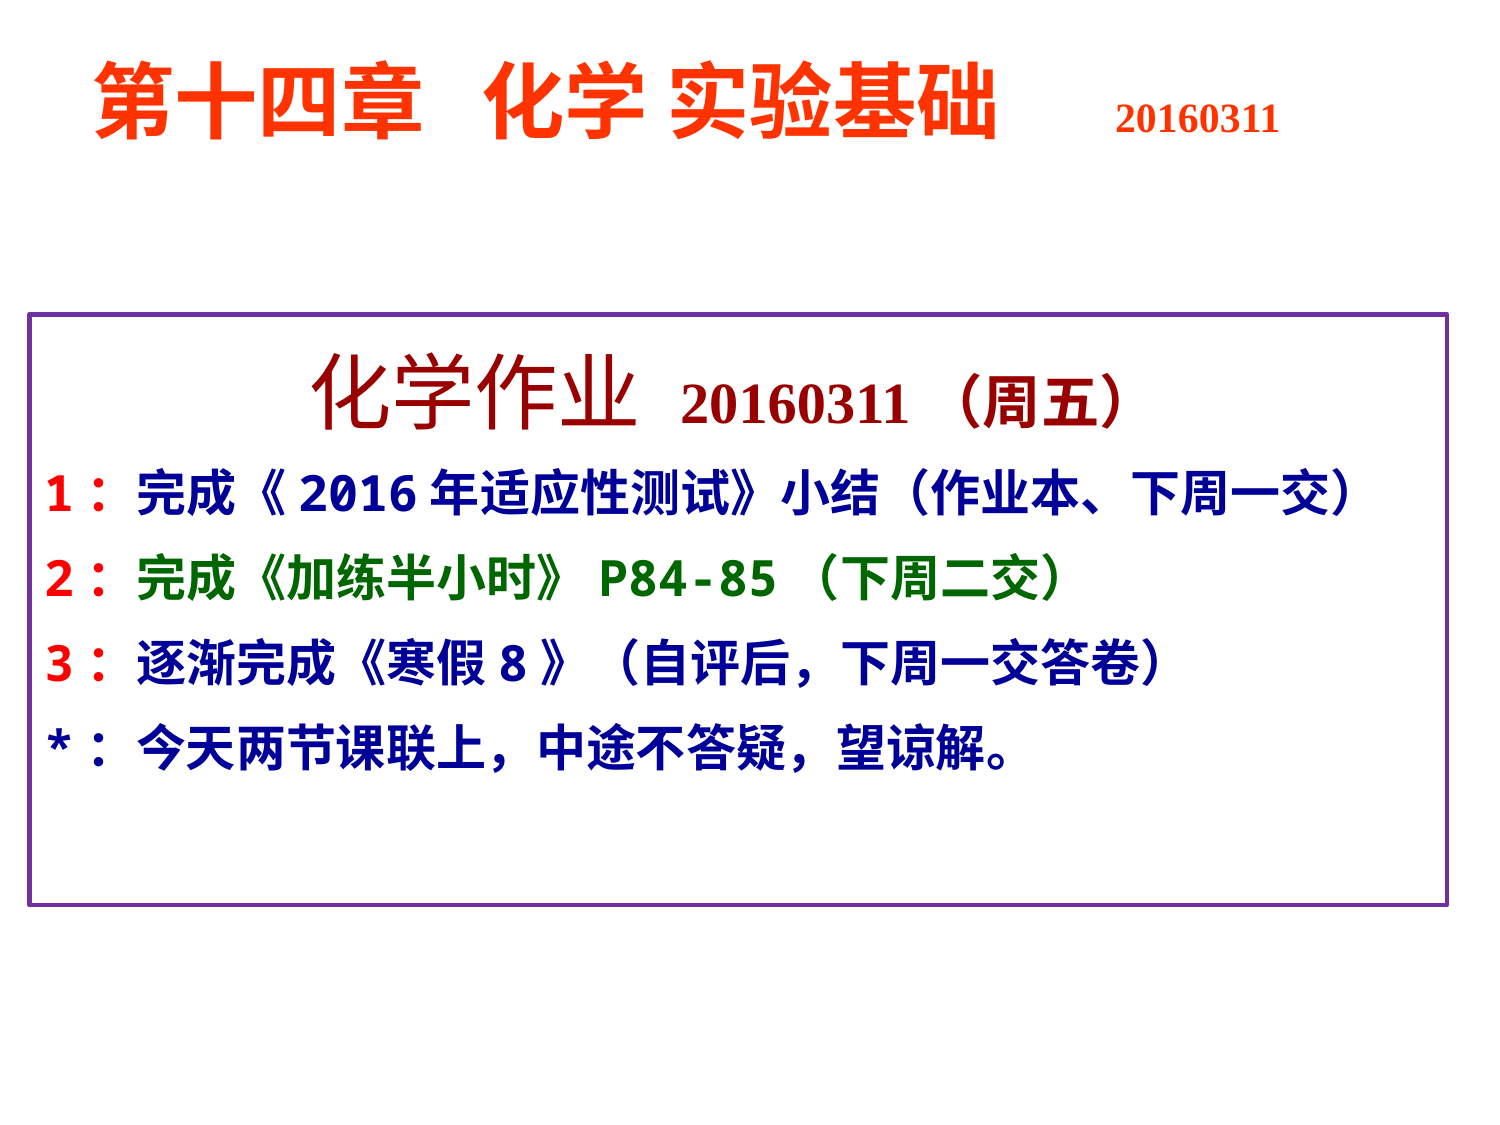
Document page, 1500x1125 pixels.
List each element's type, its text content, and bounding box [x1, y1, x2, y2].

text_box [27, 809, 1449, 907]
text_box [29, 290, 1500, 803]
text_box 第十四章 化学 实验基础 20160311 [76, 41, 1435, 157]
